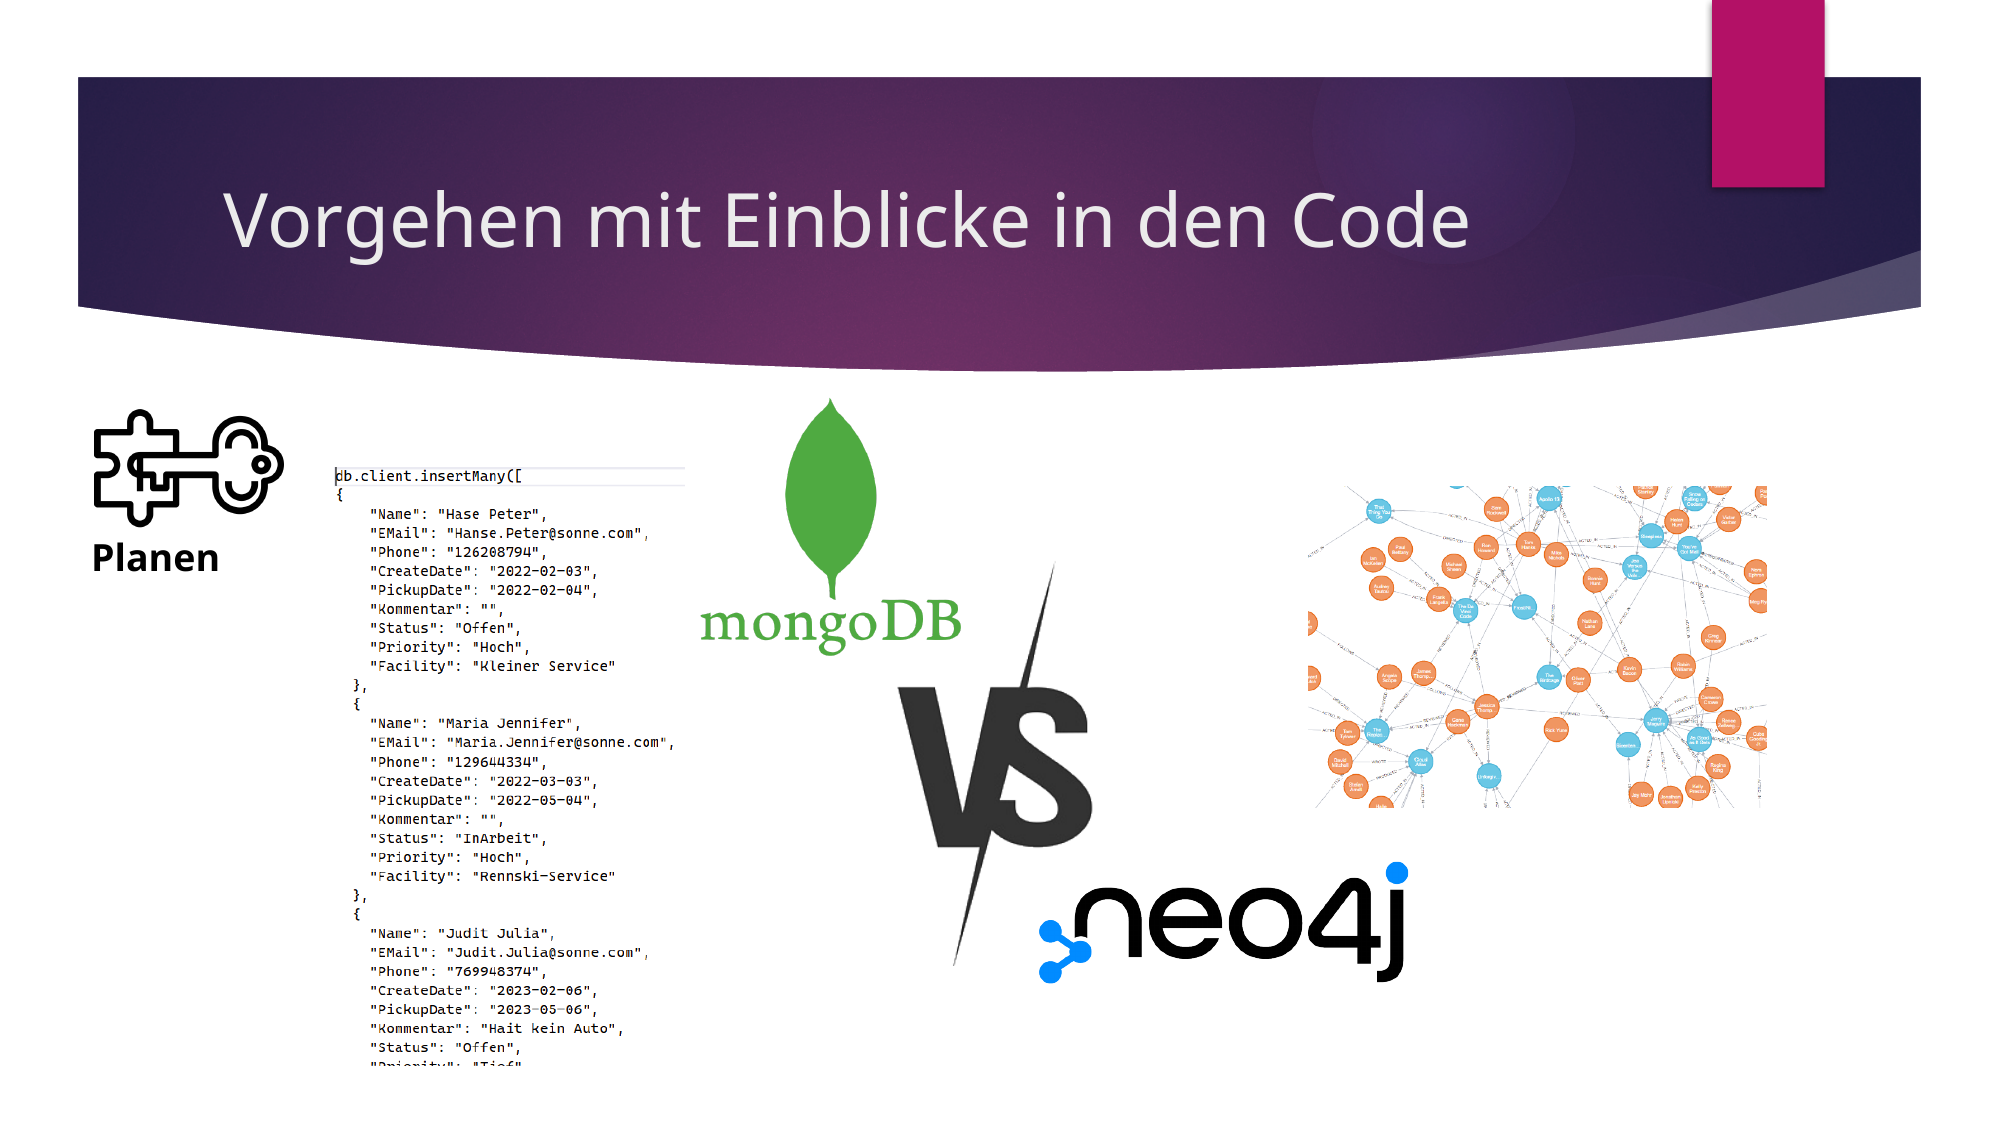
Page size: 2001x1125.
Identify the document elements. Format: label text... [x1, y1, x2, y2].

title Vorgehen mit Einblicke in den Code [189, 159, 1627, 276]
text_box Planen [76, 526, 266, 586]
picture [1307, 486, 1768, 808]
picture [322, 467, 685, 1066]
picture [94, 373, 285, 563]
picture [695, 390, 1414, 994]
